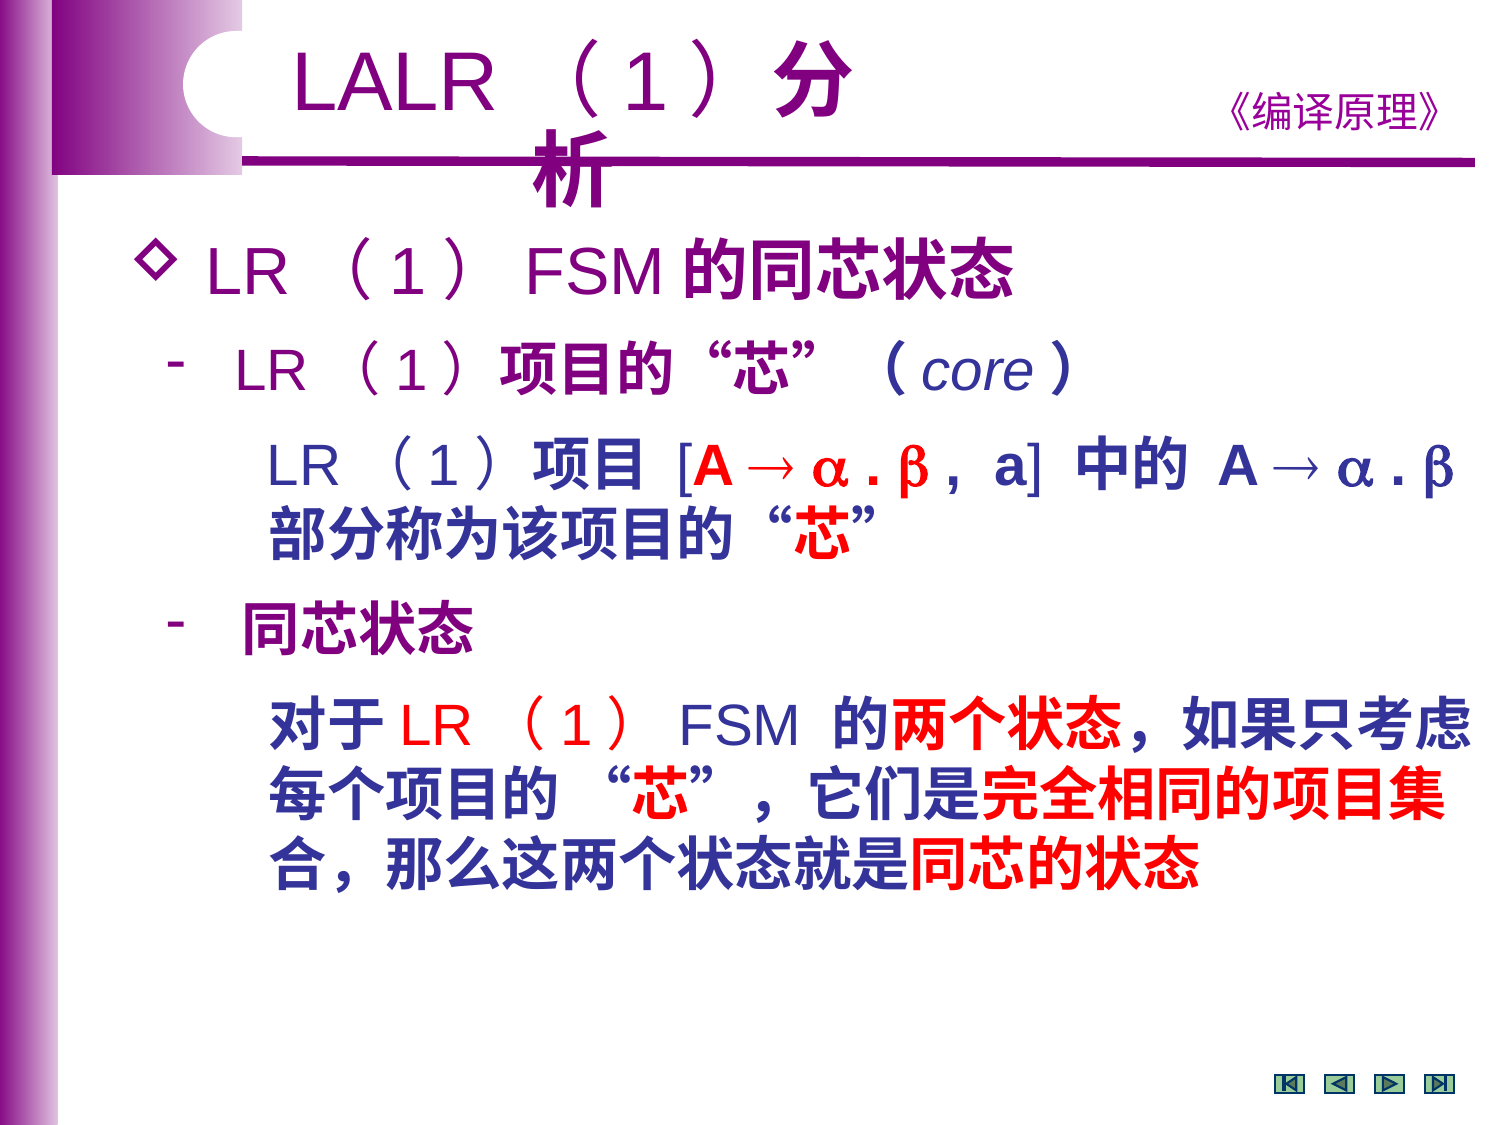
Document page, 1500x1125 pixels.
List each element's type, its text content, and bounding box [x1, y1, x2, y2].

text_box [1374, 1074, 1405, 1093]
text_box LR（1）FSM的同芯状态 LR（1）项目的“芯”（core） LR（1）项目 [A   .  , a] 中的 A   .  部分称为该项目的“芯” 同芯状态 对于LR（1）FSM 的两个状态，如果只考虑 每个项目的 “芯”，它们是完全相同的项目集 合，那么这两个状态就是同芯的状态 [112, 220, 1489, 905]
text_box [1424, 1074, 1455, 1093]
text_box LALR（1）分析 [254, 30, 892, 220]
text_box [1274, 1074, 1305, 1093]
text_box [1324, 1074, 1355, 1093]
